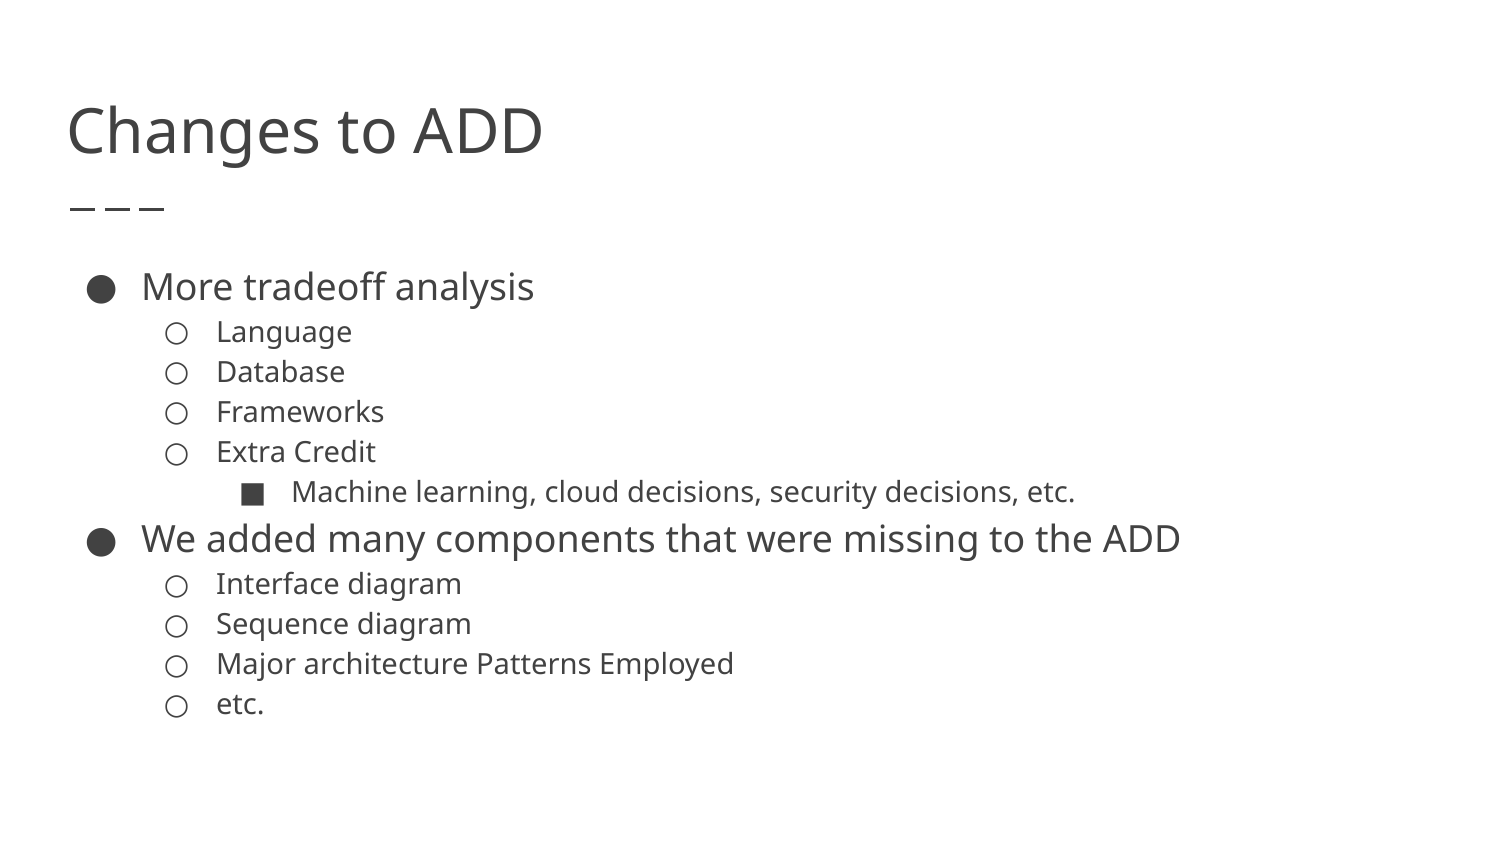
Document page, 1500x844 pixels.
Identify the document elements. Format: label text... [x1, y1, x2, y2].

list More tradeoff analysis Language Database Frameworks Extra Credit Machine learning, cloud decisions, security decisions, etc. We added many components that were missing to the ADD Interface diagram Sequence diagram Major architecture Patterns Employed etc. [51, 240, 1449, 750]
title Changes to ADD [51, 61, 1449, 182]
